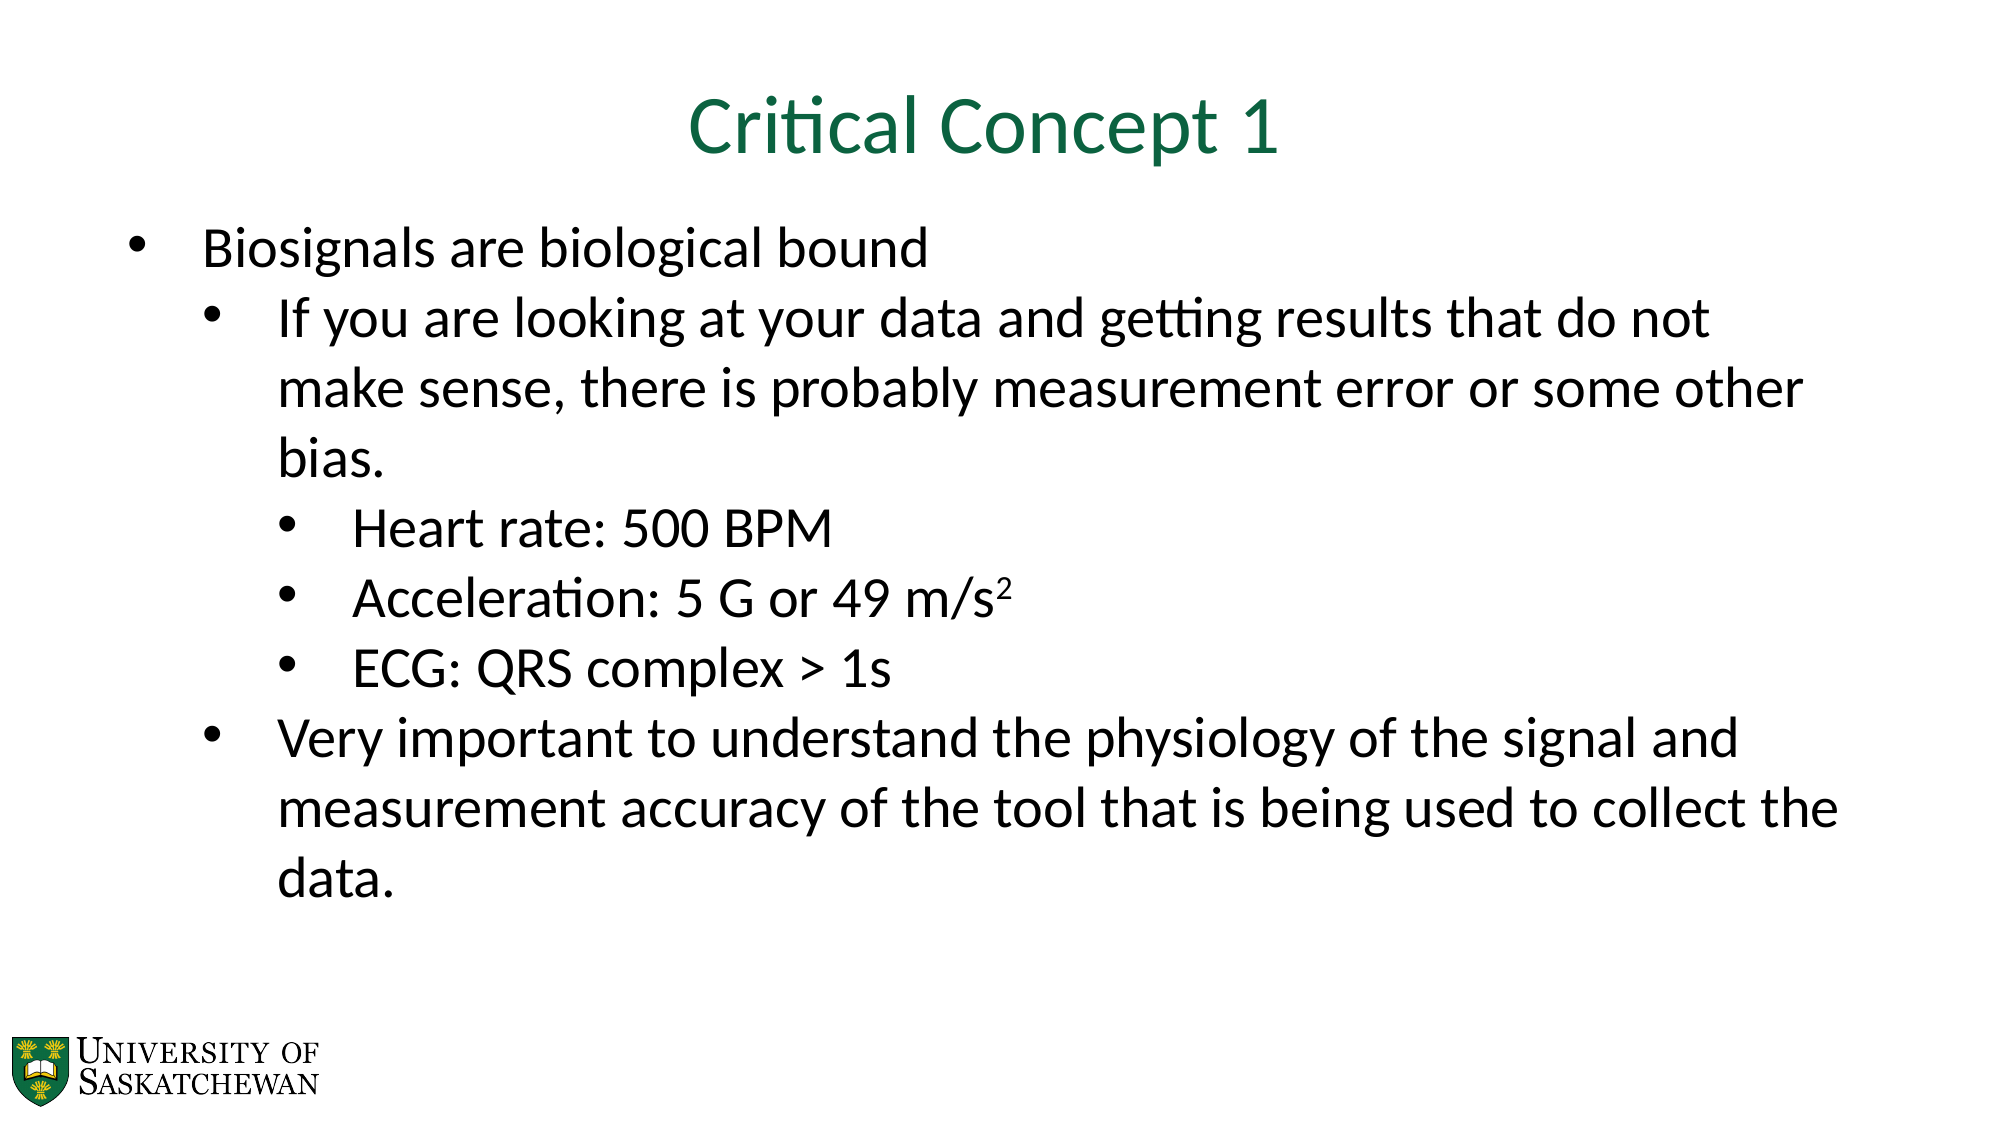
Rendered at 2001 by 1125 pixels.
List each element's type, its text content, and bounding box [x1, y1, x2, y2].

text_box Biosignals are biological bound If you are looking at your data and getting results that do not make sense, there is probably measurement error or some other bias. Heart rate: 500 BPM Acceleration: 5 G or 49 m/s2 ECG: QRS complex > 1s Very important to understand the physiology of the signal and measurement accuracy of the tool that is being used to collect the data. [112, 201, 1863, 917]
text_box Critical Concept 1 [49, 62, 1921, 163]
picture [12, 1037, 319, 1107]
